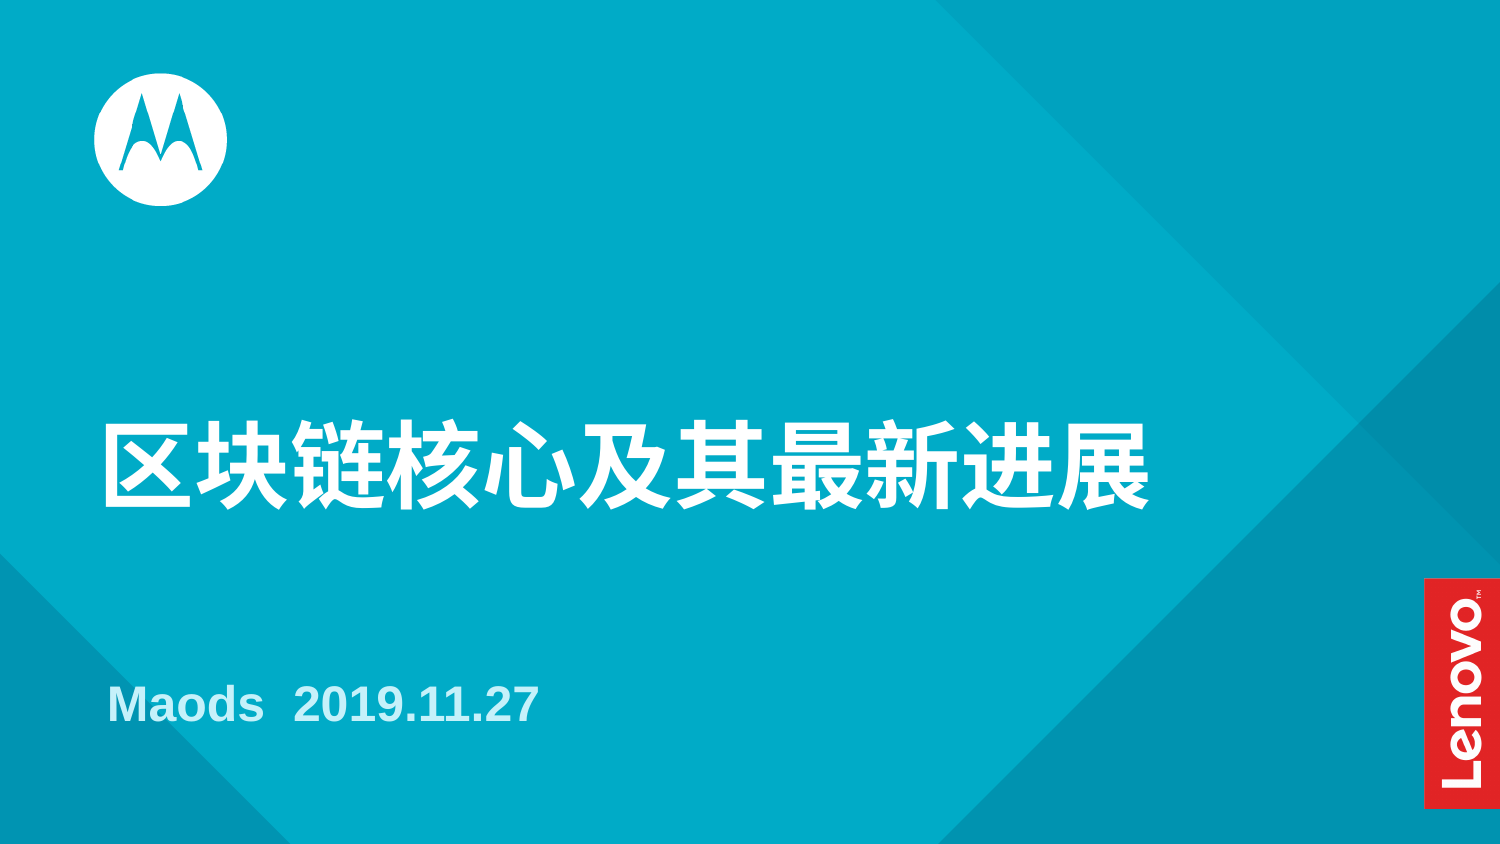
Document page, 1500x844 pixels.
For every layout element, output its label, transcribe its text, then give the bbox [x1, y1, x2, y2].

subtitle Maods 2019.11.27 [58, 656, 1206, 824]
picture [1425, 579, 1500, 809]
picture [83, 62, 233, 214]
title 区块链核心及其最新进展 [83, 360, 1206, 566]
